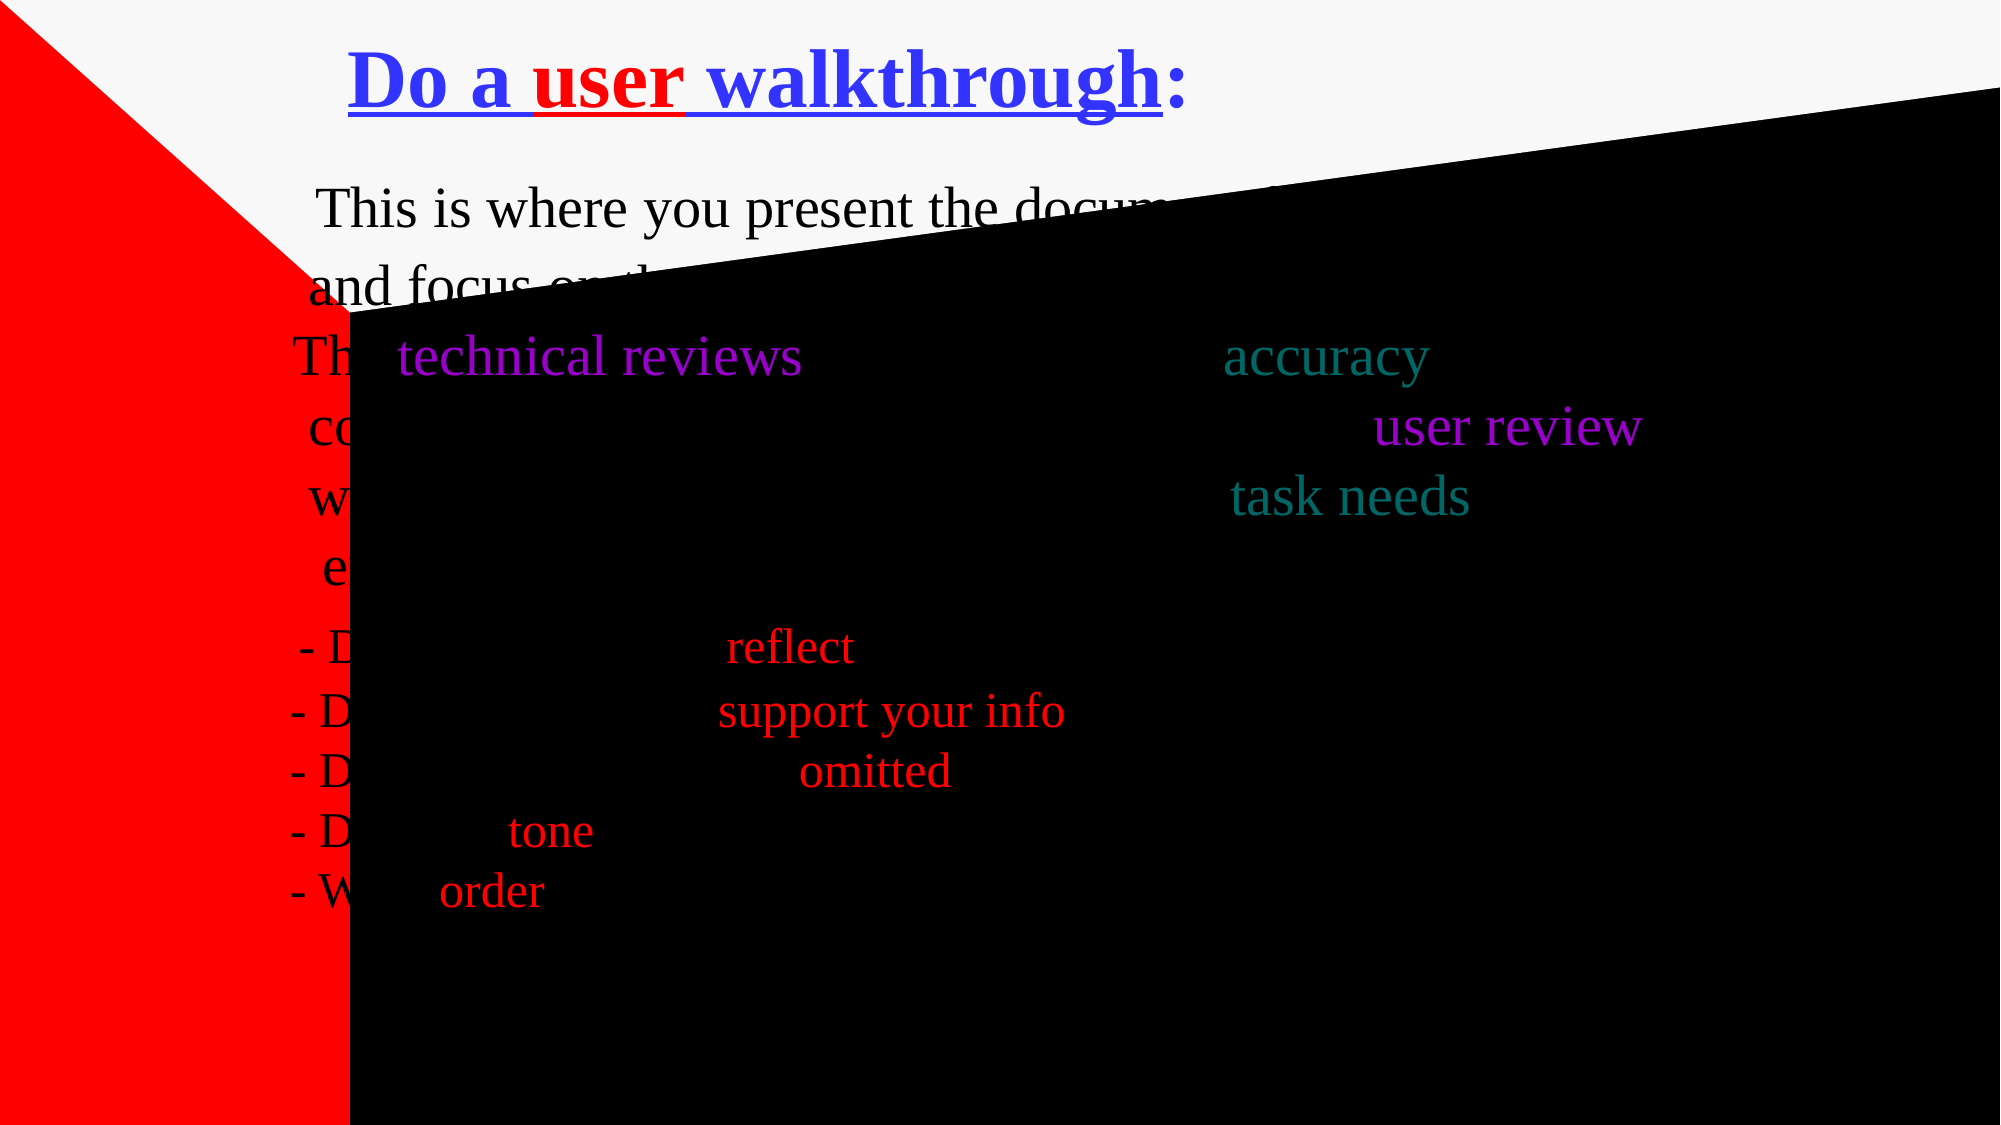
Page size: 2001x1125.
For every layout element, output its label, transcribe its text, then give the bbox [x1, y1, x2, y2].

title Do a user walkthrough: This is where you present the document form end to end and focus on the key issues of usability. The technical reviews will focus on the accuracy and conformance with the company policies. The user review will contribute in helping you meet the task needs of employee: - Does the document reflect the workplace task and goals? - Does the document support your info processing? – - Does any task has been omitted? - Does the tone of the document suit your reading preference? - What order you think you will use the document? [249, 0, 1750, 1125]
